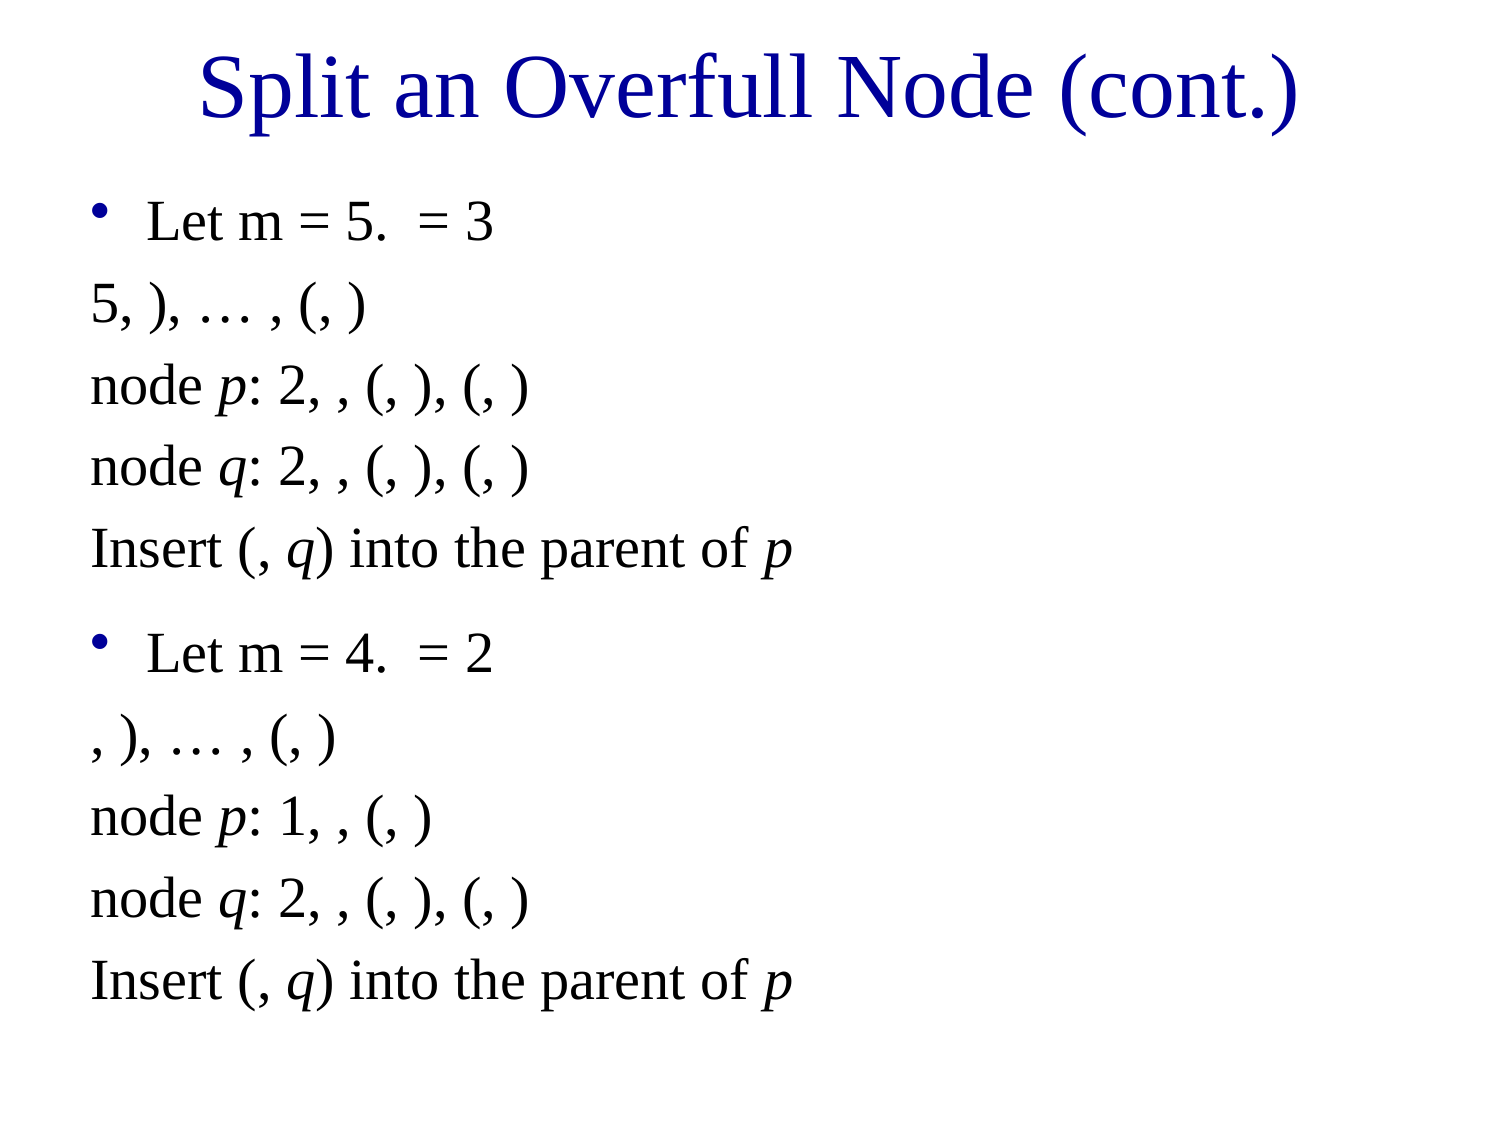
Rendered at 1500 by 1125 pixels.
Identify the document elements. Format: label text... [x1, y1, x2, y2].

title Split an Overfull Node (cont.) [112, 24, 1388, 138]
